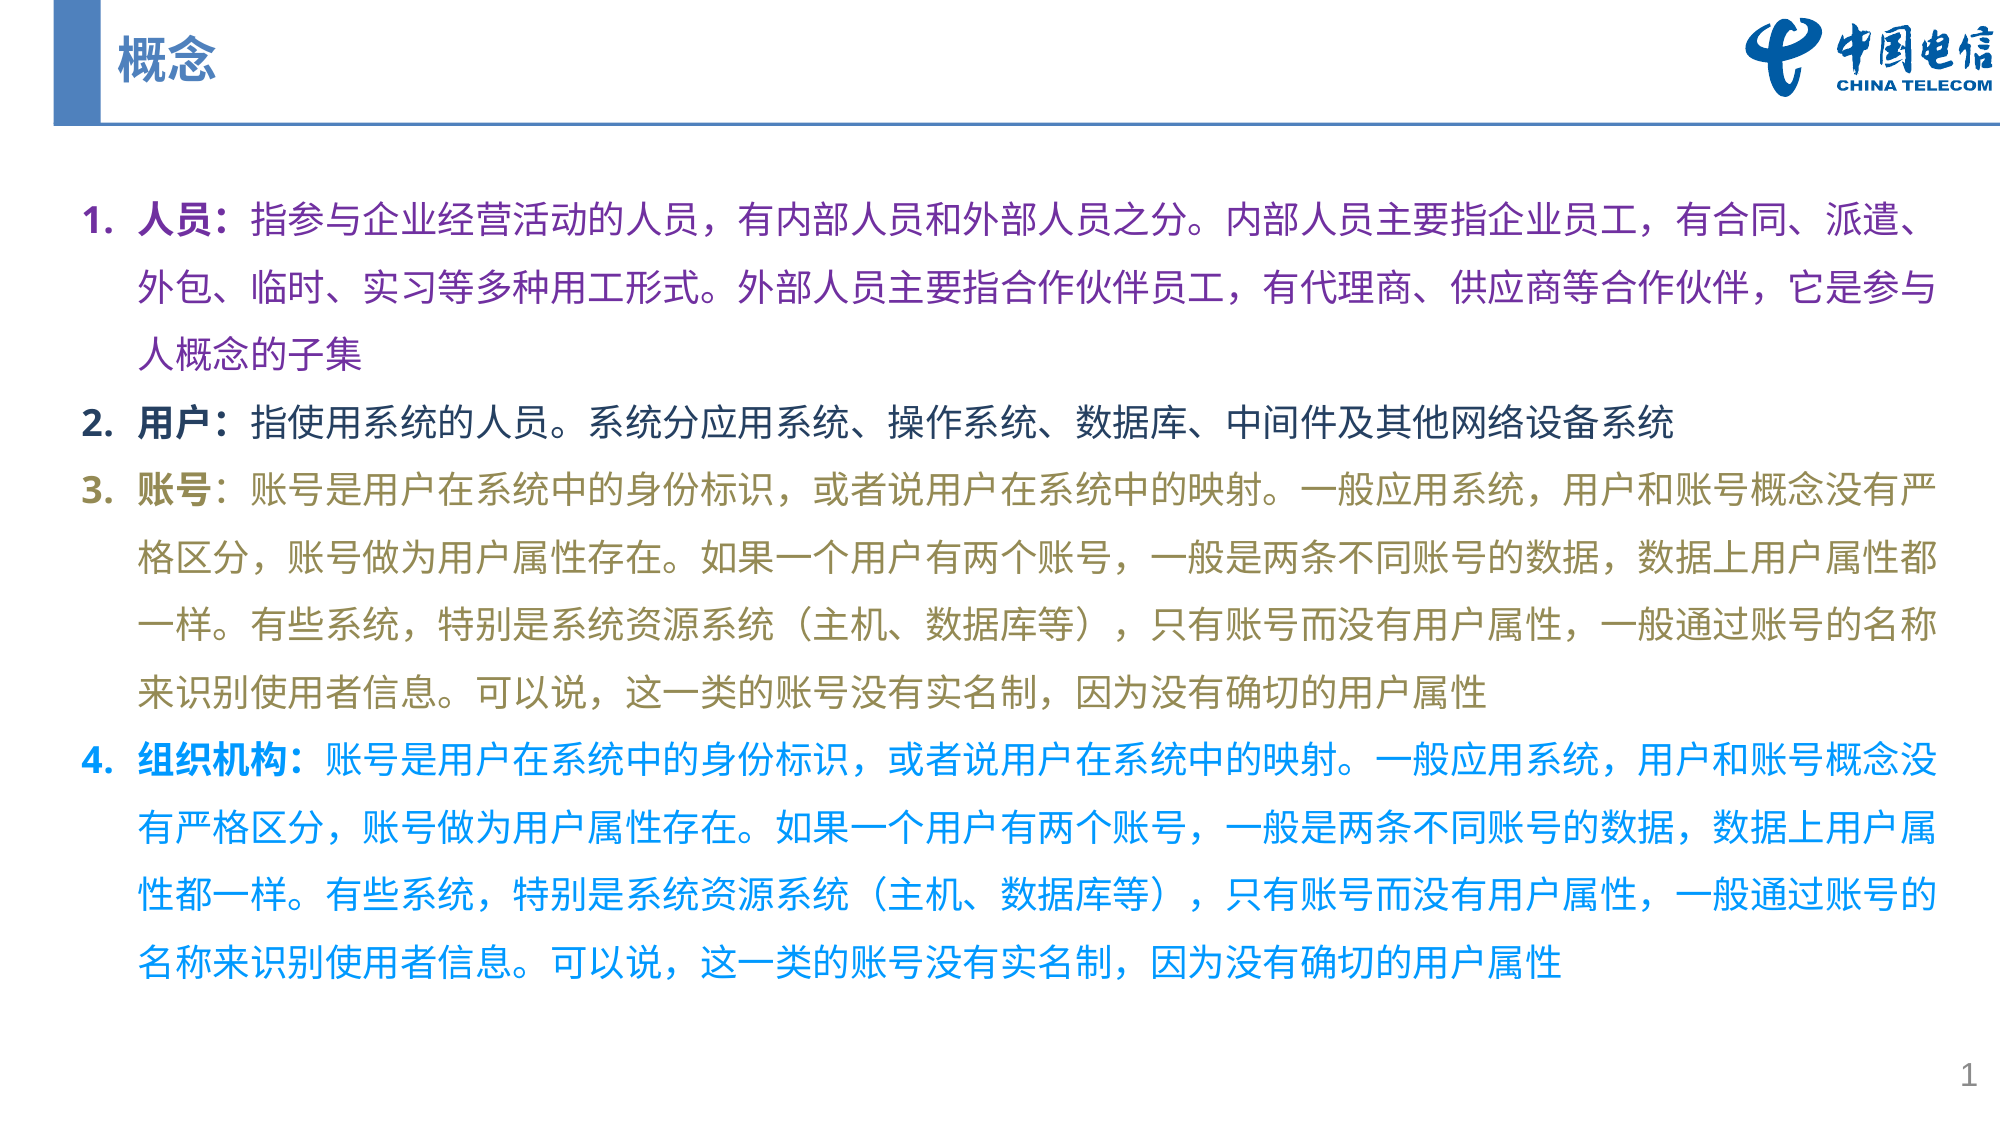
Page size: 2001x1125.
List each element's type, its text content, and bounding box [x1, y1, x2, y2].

text_box 人员：指参与企业经营活动的人员，有内部人员和外部人员之分。内部人员主要指企业员工，有合同、派遣、外包、临时、实习等多种用工形式。外部人员主要指合作伙伴员工，有代理商、供应商等合作伙伴，它是参与人概念的子集 用户：指使用系统的人员。系统分应用系统、操作系统、数据库、中间件及其他网络设备系统 账号：账号是用户在系统中的身份标识，或者说用户在系统中的映射。一般应用系统，用户和账号概念没有严格区分，账号做为用户属性存在。如果一个用户有两个账号，一般是两条不同账号的数据，数据上用户属性都一样。有些系统，特别是系统资源系统（主机、数据库等），只有账号而没有用户属性，一般通过账号的名称来识别使用者信息。可以说，这一类的账号没有实名制，因为没有确切的用户属性 组织机构：账号是用户在系统中的身份标识，或者说用户在系统中的映射。一般应用系统，用户和账号概念没有严格区分，账号做为用户属性存在。如果一个用户有两个账号，一般是两条不同账号的数据，数据上用户属性都一样。有些系统，特别是系统资源系统（主机、数据库等），只有账号而没有用户属性，一般通过账号的名称来识别使用者信息。可以说，这一类的账号没有实名制，因为没有确切的用户属性 [66, 166, 1957, 992]
title 概念 [102, 28, 1752, 109]
slide_number 1 [1543, 1042, 1994, 1103]
